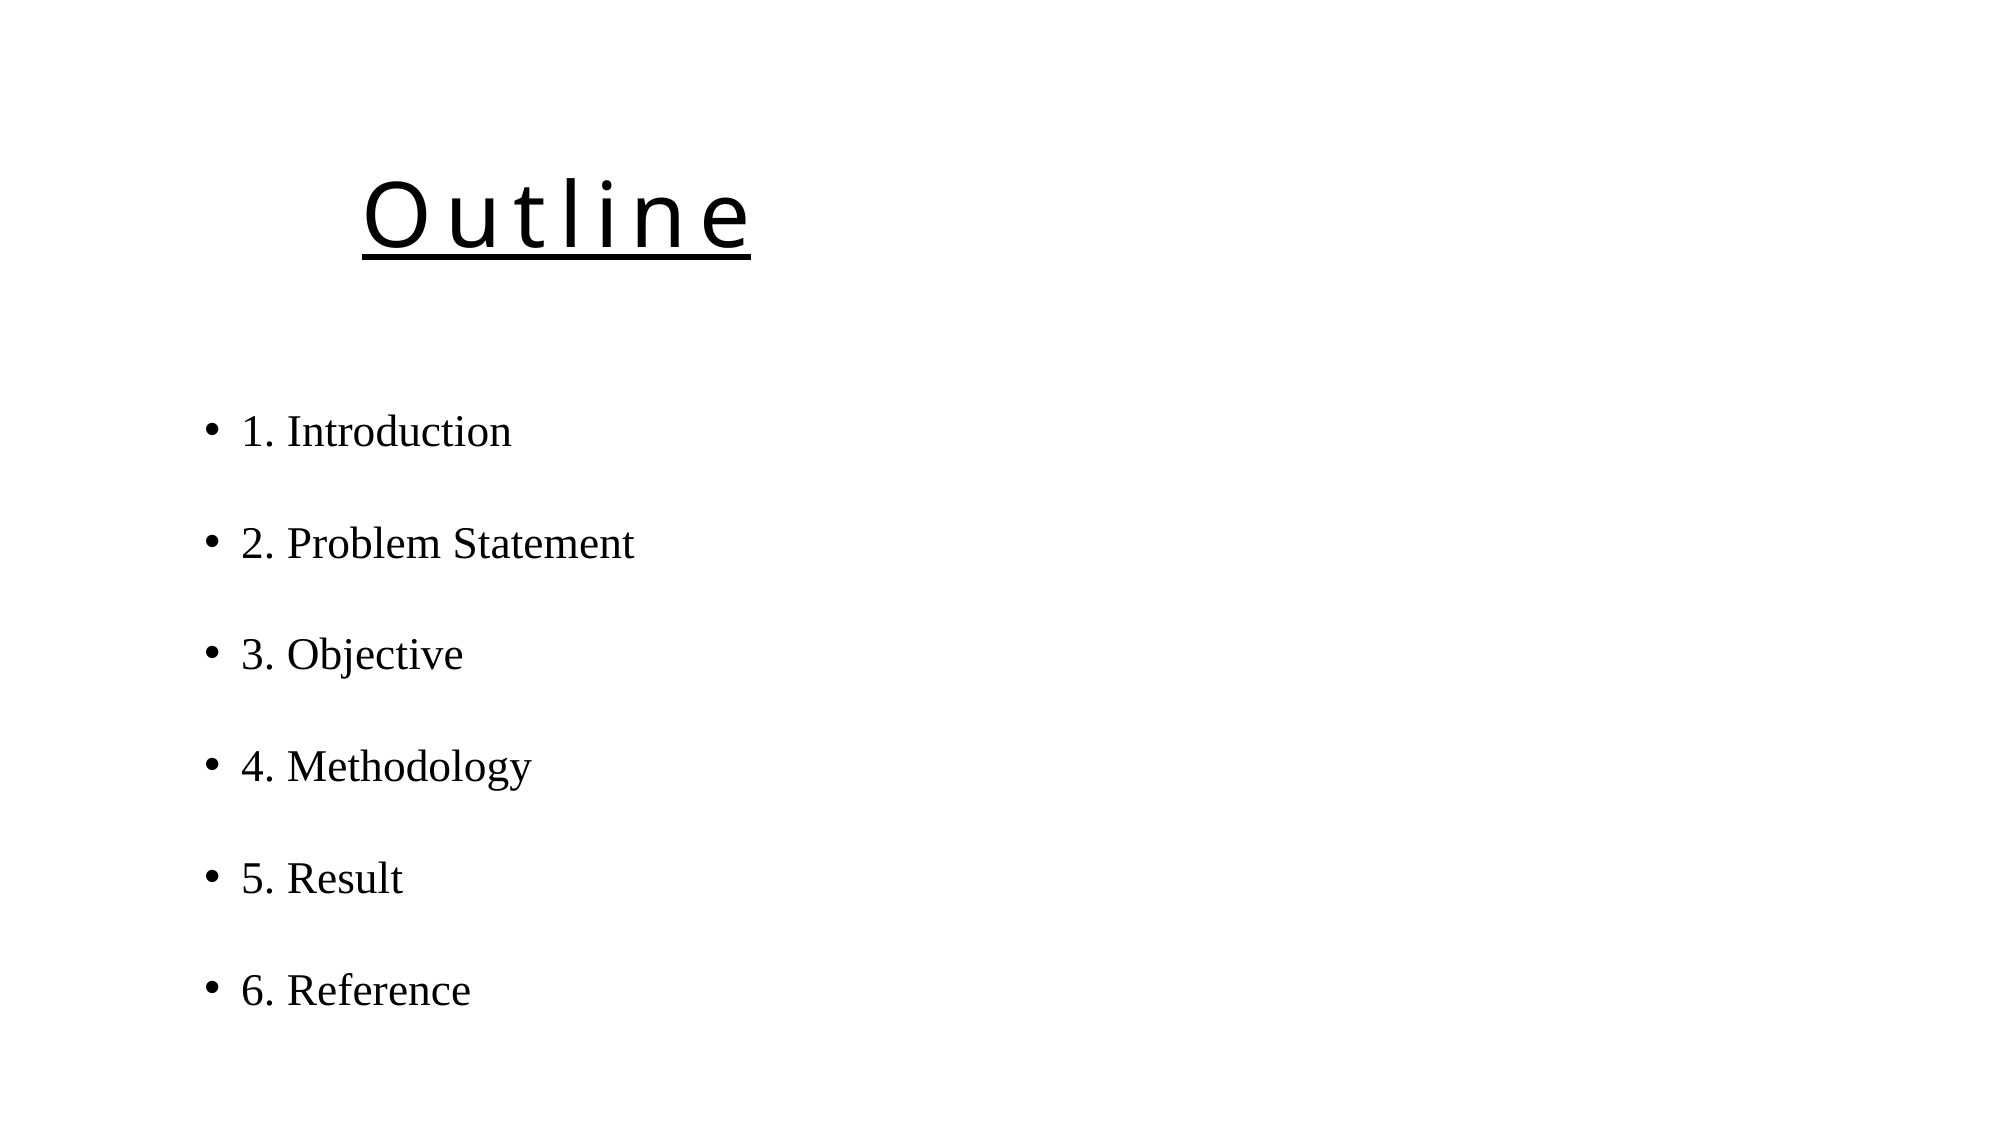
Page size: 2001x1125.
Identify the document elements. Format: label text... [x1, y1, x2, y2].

list 1. Introduction 2. Problem Statement 3. Objective 4. Methodology 5. Result 6. Reference [189, 355, 1627, 1023]
title Outline [198, 159, 1627, 276]
